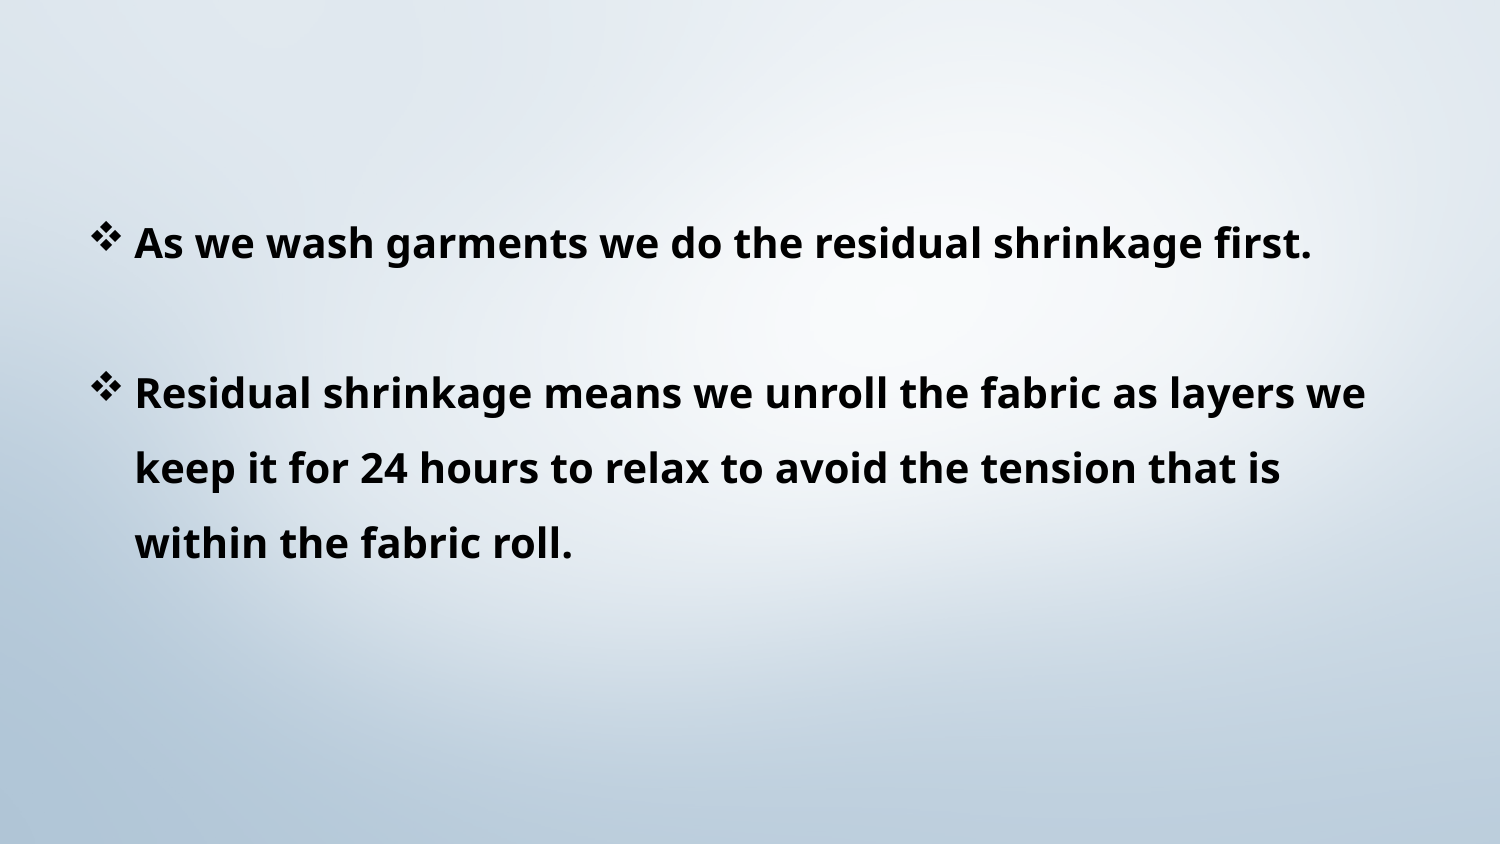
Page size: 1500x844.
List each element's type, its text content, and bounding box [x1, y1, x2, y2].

text_box As we wash garments we do the residual shrinkage first. Residual shrinkage means we unroll the fabric as layers we keep it for 24 hours to relax to avoid the tension that is within the fabric roll. [87, 184, 1439, 642]
